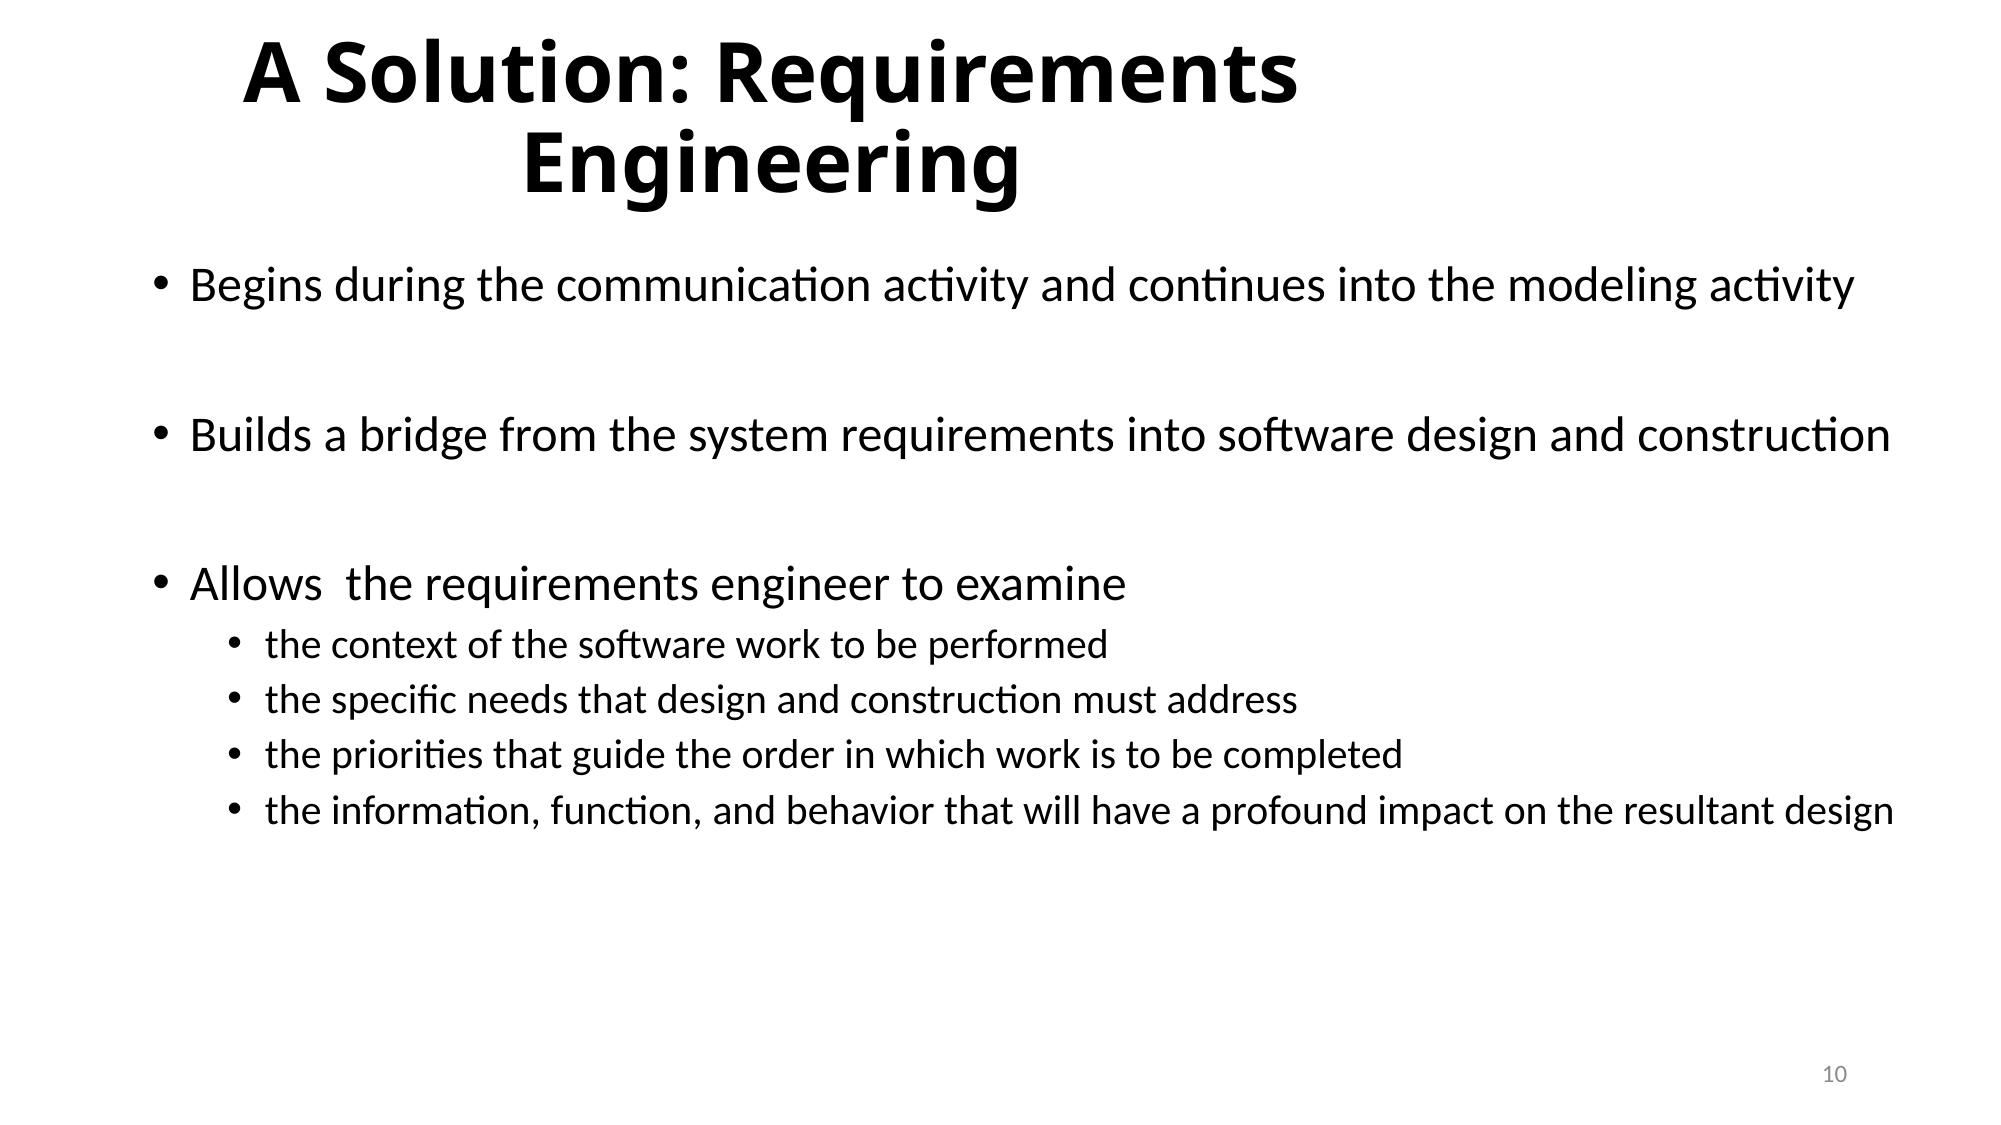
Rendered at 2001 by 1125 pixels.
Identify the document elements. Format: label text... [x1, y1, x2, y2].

slide_number 10 [1412, 1042, 1863, 1103]
title A Solution: Requirements Engineering [134, 75, 1410, 167]
list Begins during the communication activity and continues into the modeling activity Builds a bridge from the system requirements into software design and construction Allows the requirements engineer to examine the context of the software work to be performed the specific needs that design and construction must address the priorities that guide the order in which work is to be completed the information, function, and behavior that will have a profound impact on the resultant design [137, 250, 1925, 1088]
